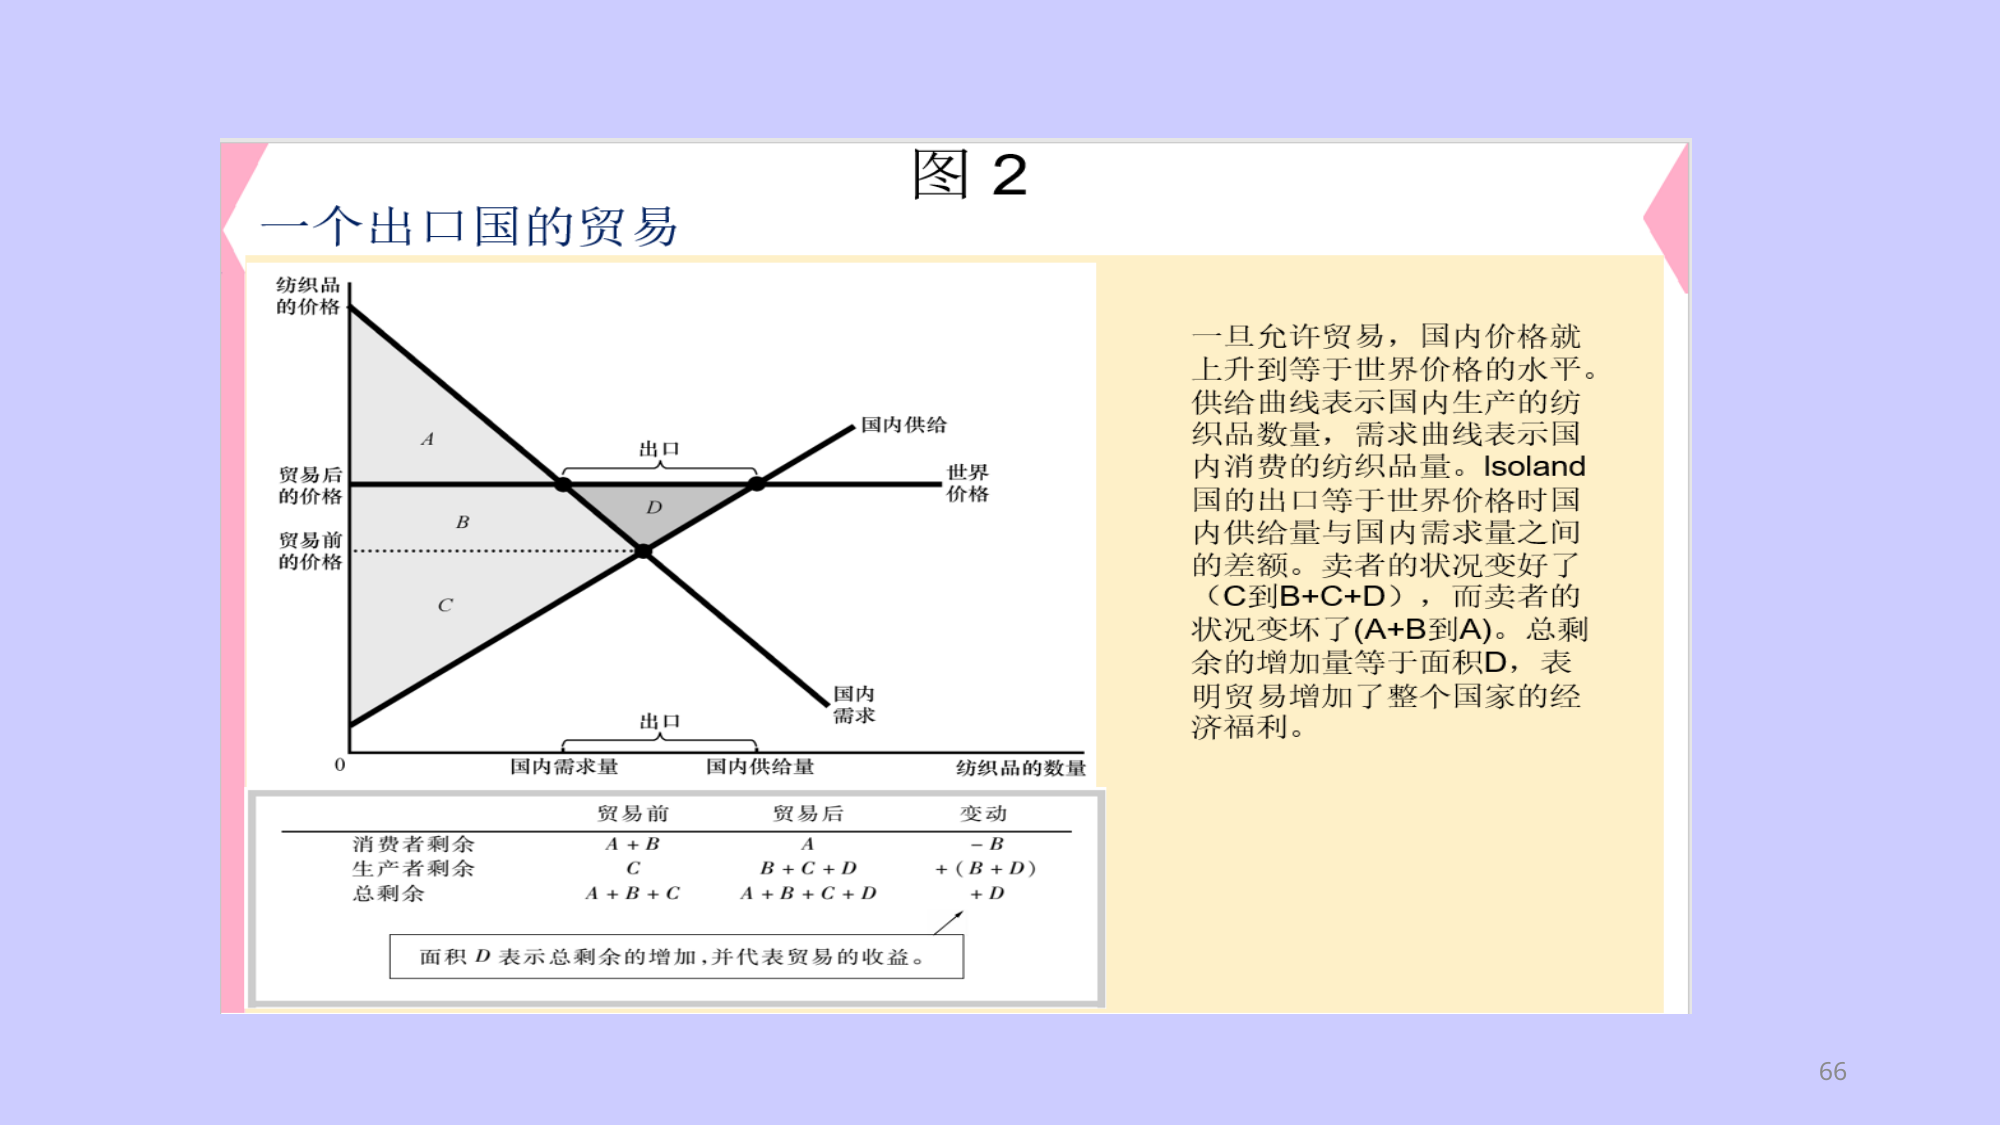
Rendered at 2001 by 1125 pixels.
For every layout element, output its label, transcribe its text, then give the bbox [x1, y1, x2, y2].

slide_number 66 [1412, 1042, 1863, 1103]
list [220, 138, 1692, 1014]
